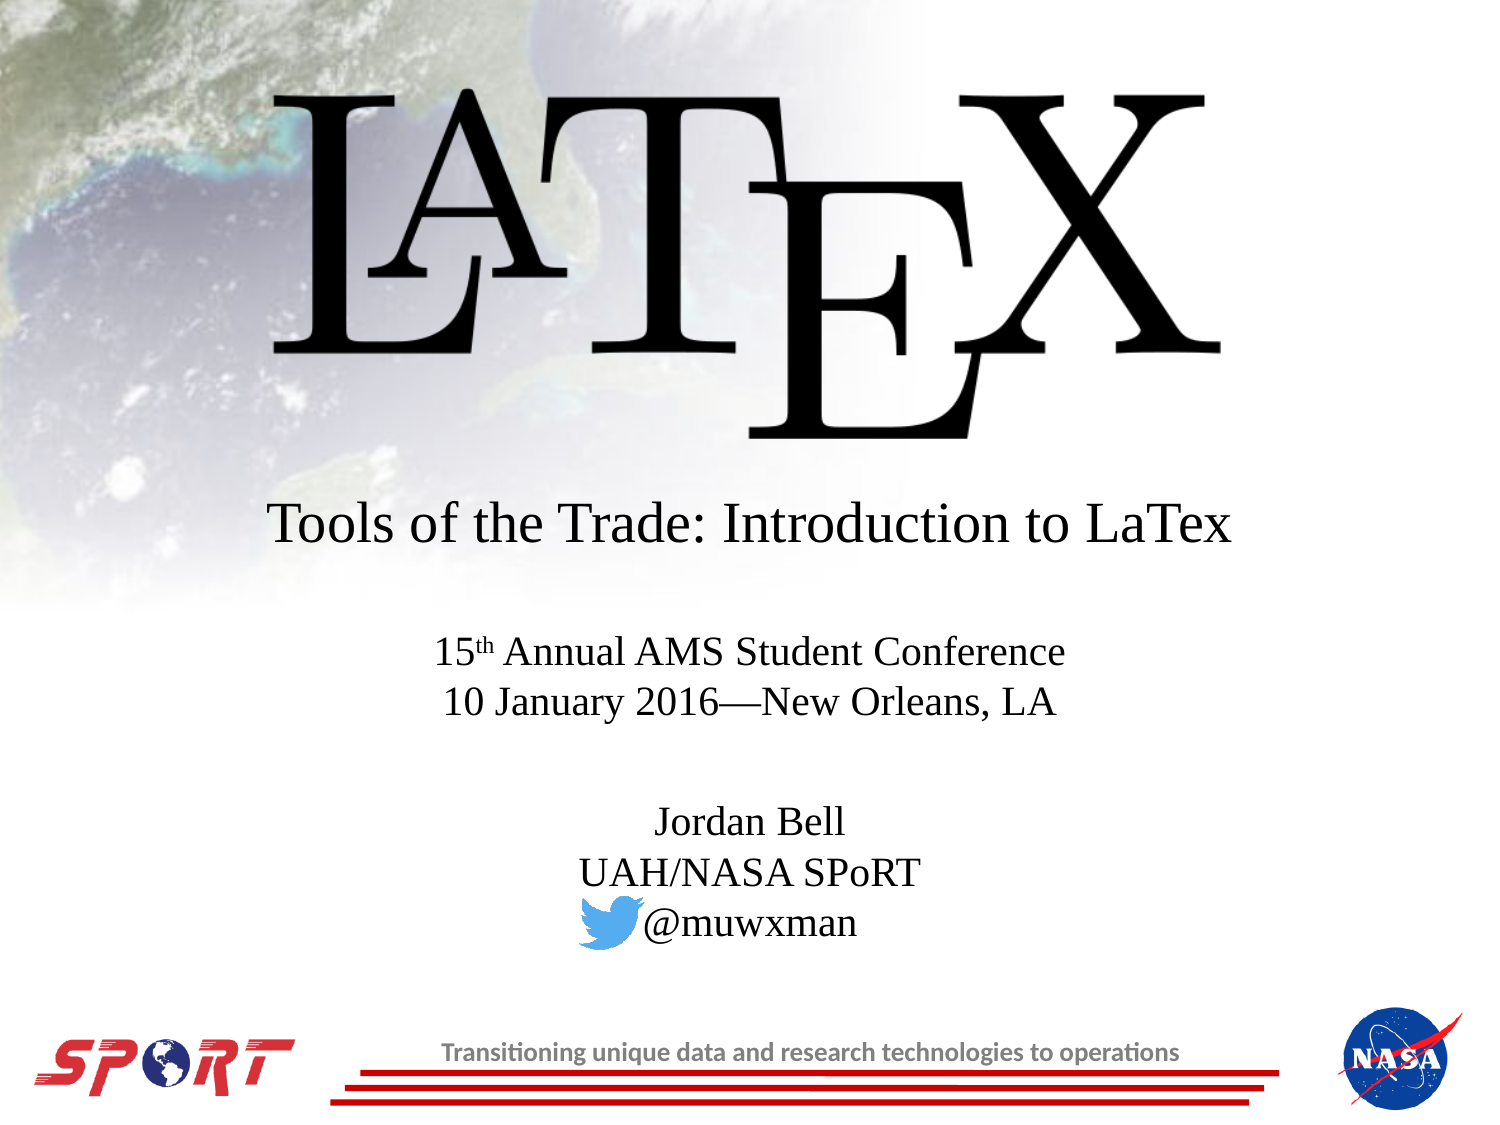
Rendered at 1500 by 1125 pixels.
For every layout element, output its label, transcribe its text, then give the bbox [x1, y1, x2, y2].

picture [562, 874, 660, 972]
text_box Tools of the Trade: Introduction to LaTex 15th Annual AMS Student Conference 10 January 2016—New Orleans, LA Jordan Bell UAH/NASA SPoRT @muwxman [251, 485, 1249, 952]
picture [1329, 1002, 1470, 1115]
picture [29, 1027, 305, 1101]
picture [0, 0, 1254, 617]
